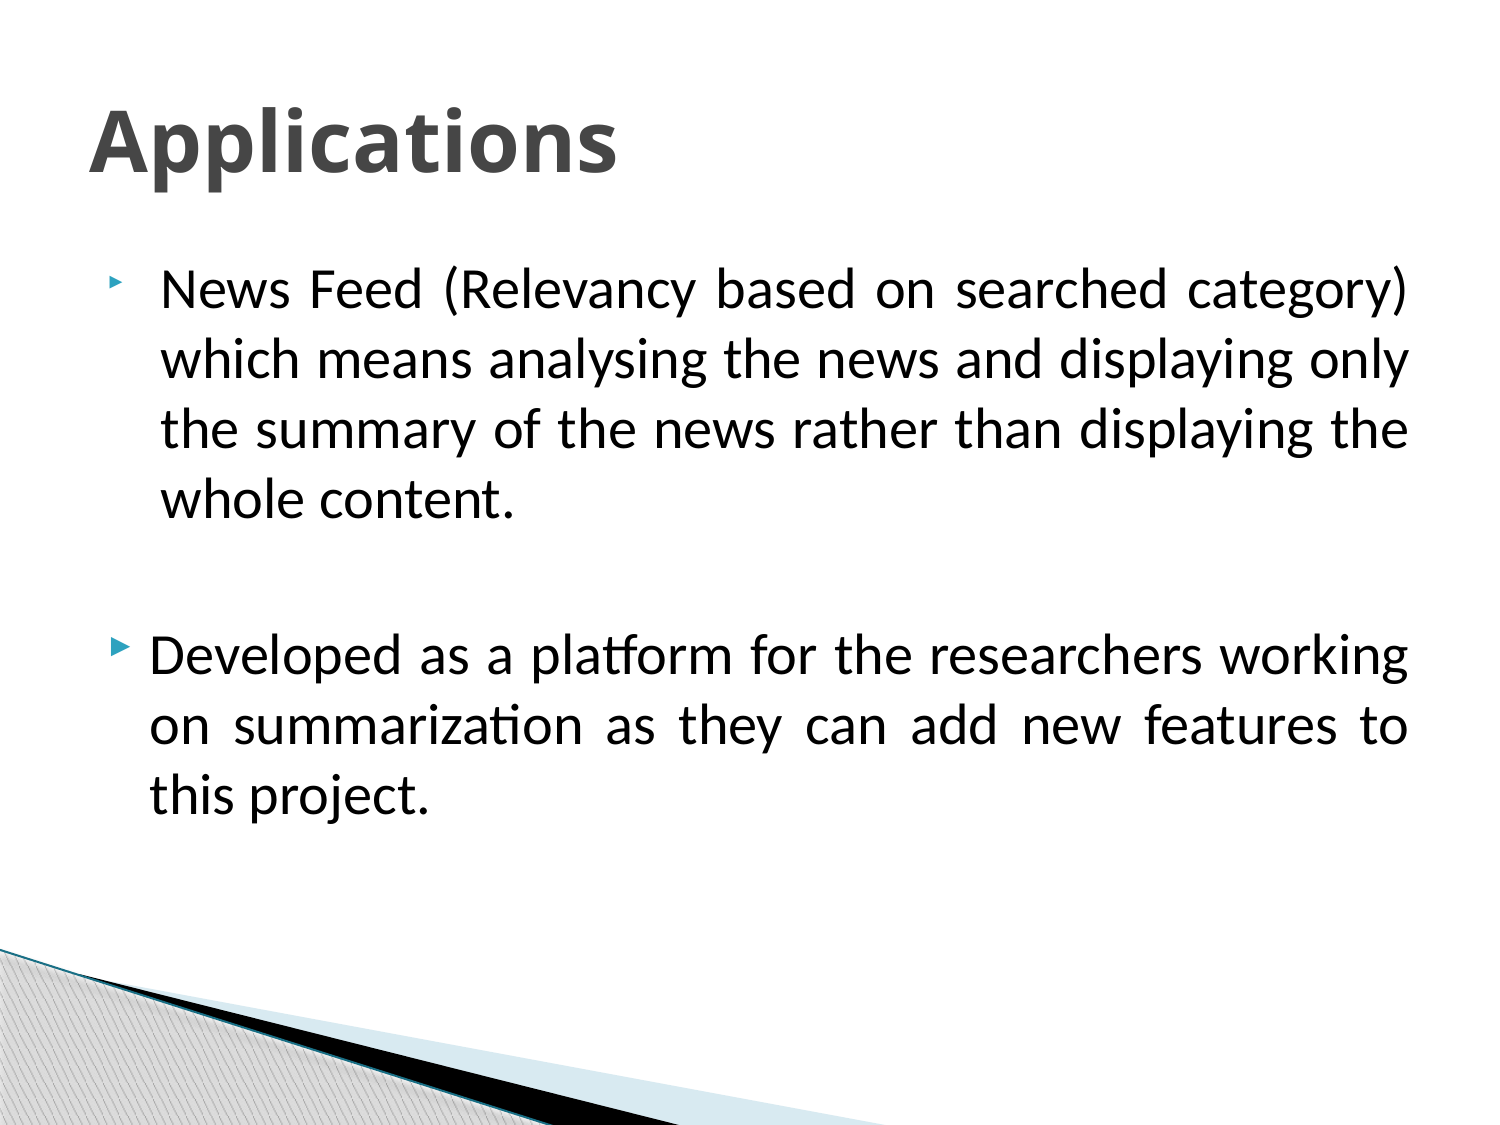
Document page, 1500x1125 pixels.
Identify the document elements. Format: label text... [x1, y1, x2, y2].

list News Feed (Relevancy based on searched category) which means analysing the news and displaying only the summary of the news rather than displaying the whole content. Developed as a platform for the researchers working on summarization as they can add new features to this project. [75, 243, 1425, 986]
title Applications [75, 45, 1425, 233]
